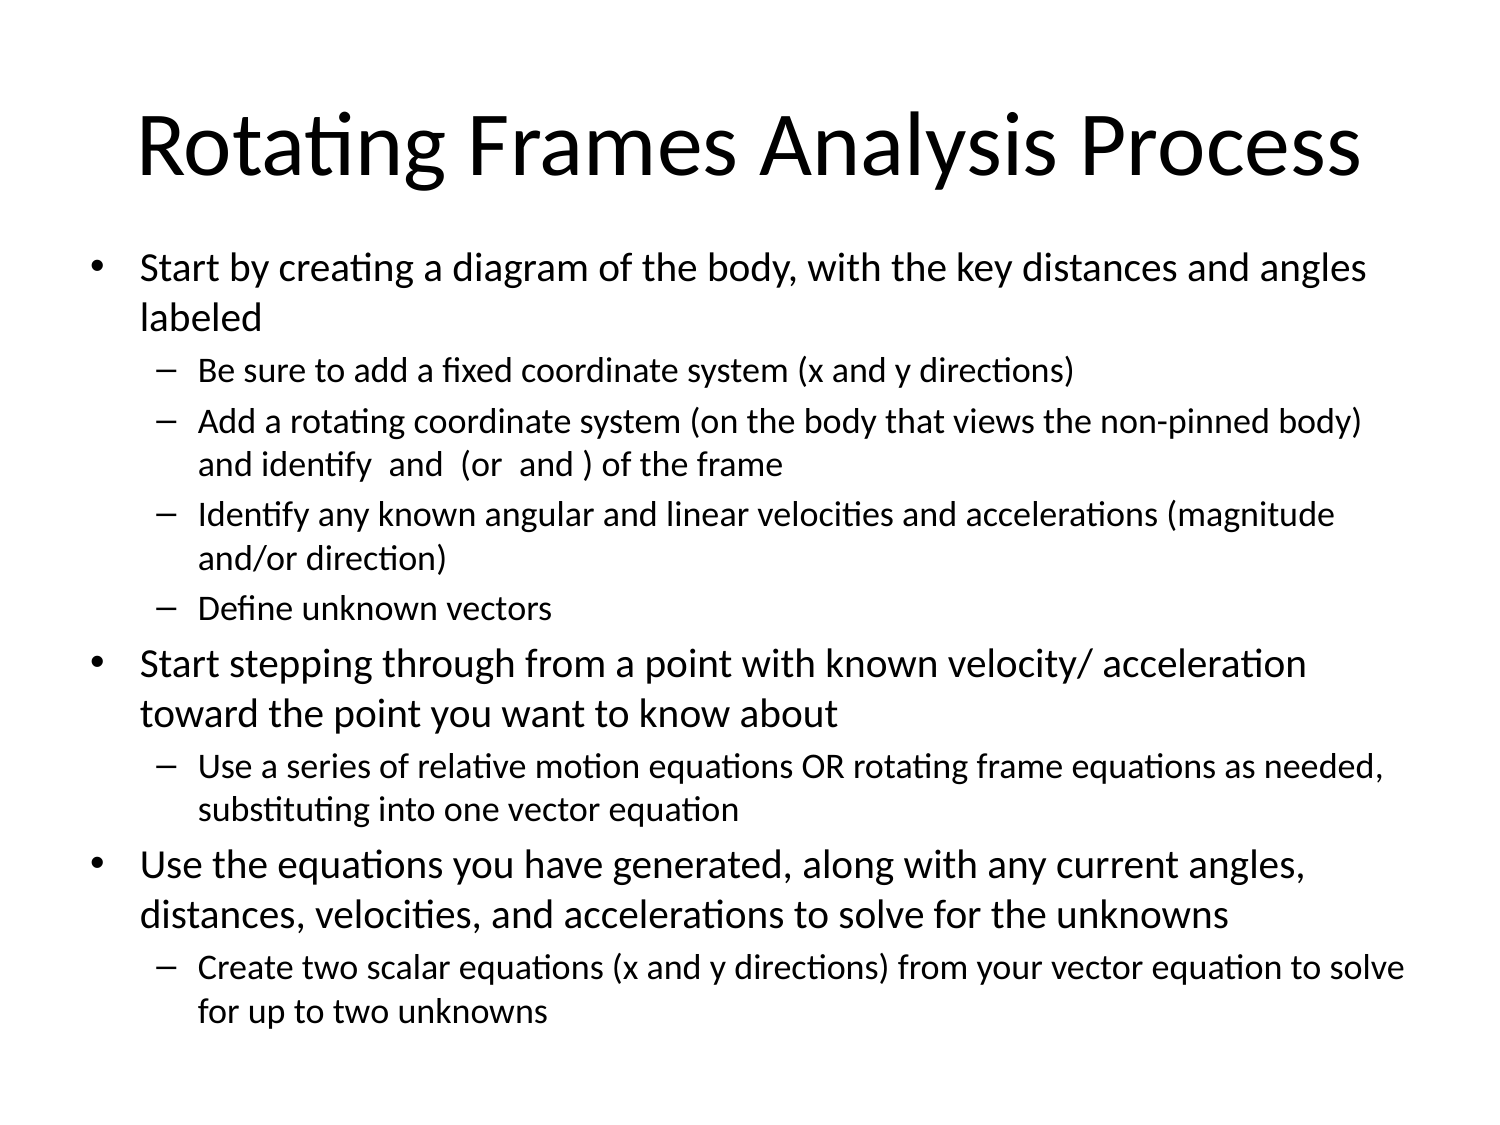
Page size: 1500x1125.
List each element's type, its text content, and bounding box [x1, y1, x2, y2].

title Rotating Frames Analysis Process [75, 45, 1425, 233]
